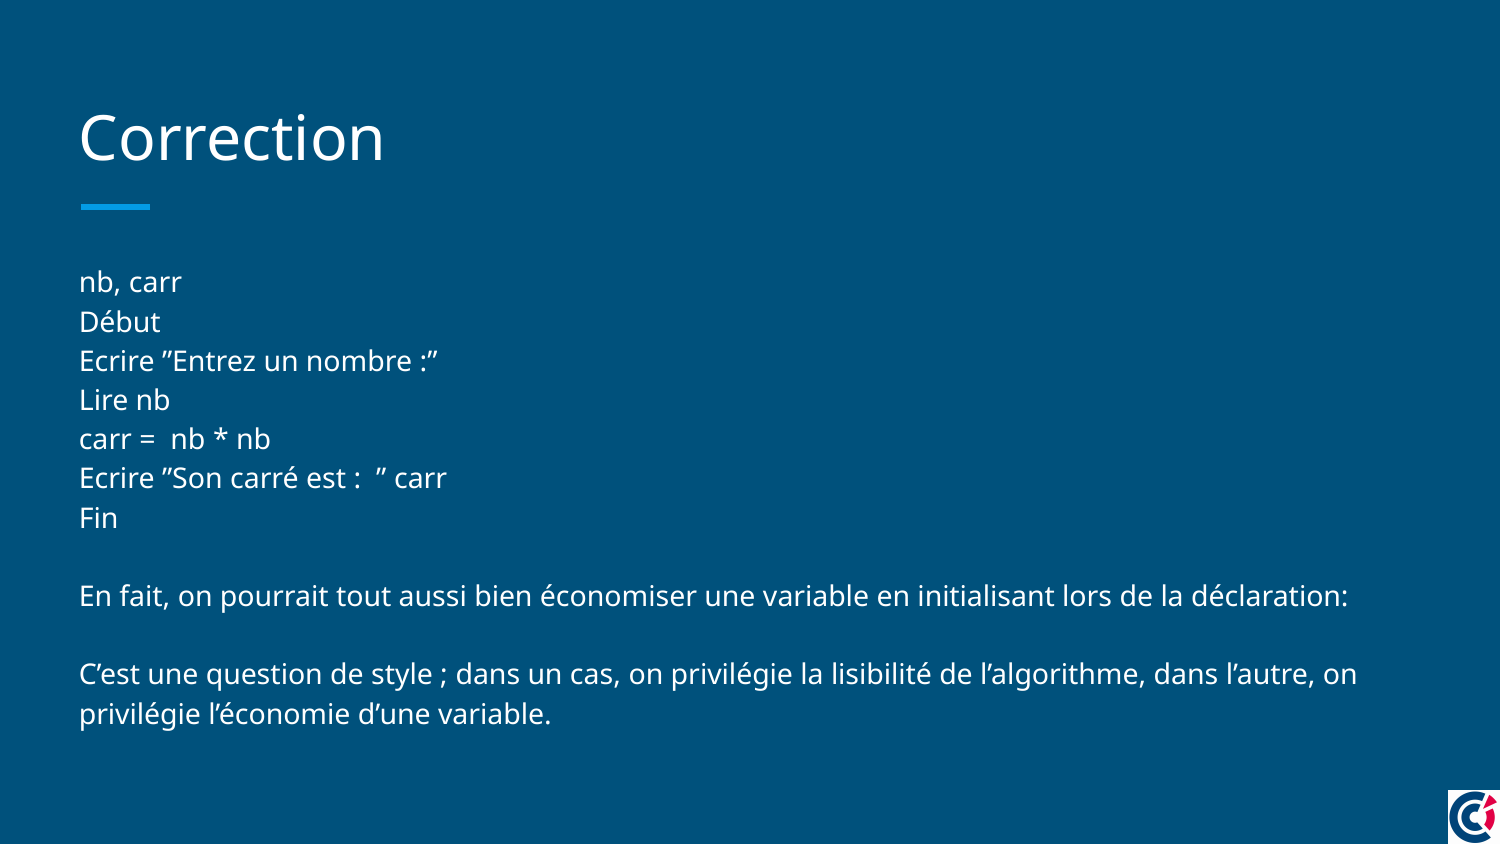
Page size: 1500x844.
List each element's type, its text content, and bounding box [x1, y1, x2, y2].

list nb, carr Début Ecrire ”Entrez un nombre :” Lire nb carr = nb * nb Ecrire ”Son carré est : ” carr Fin En fait, on pourrait tout aussi bien économiser une variable en initialisant lors de la déclaration: C’est une question de style ; dans un cas, on privilégie la lisibilité de l’algorithme, dans l’autre, on privilégie l’économie d’une variable. [63, 244, 1437, 750]
picture [1449, 791, 1500, 844]
title Correction [63, 75, 1437, 188]
